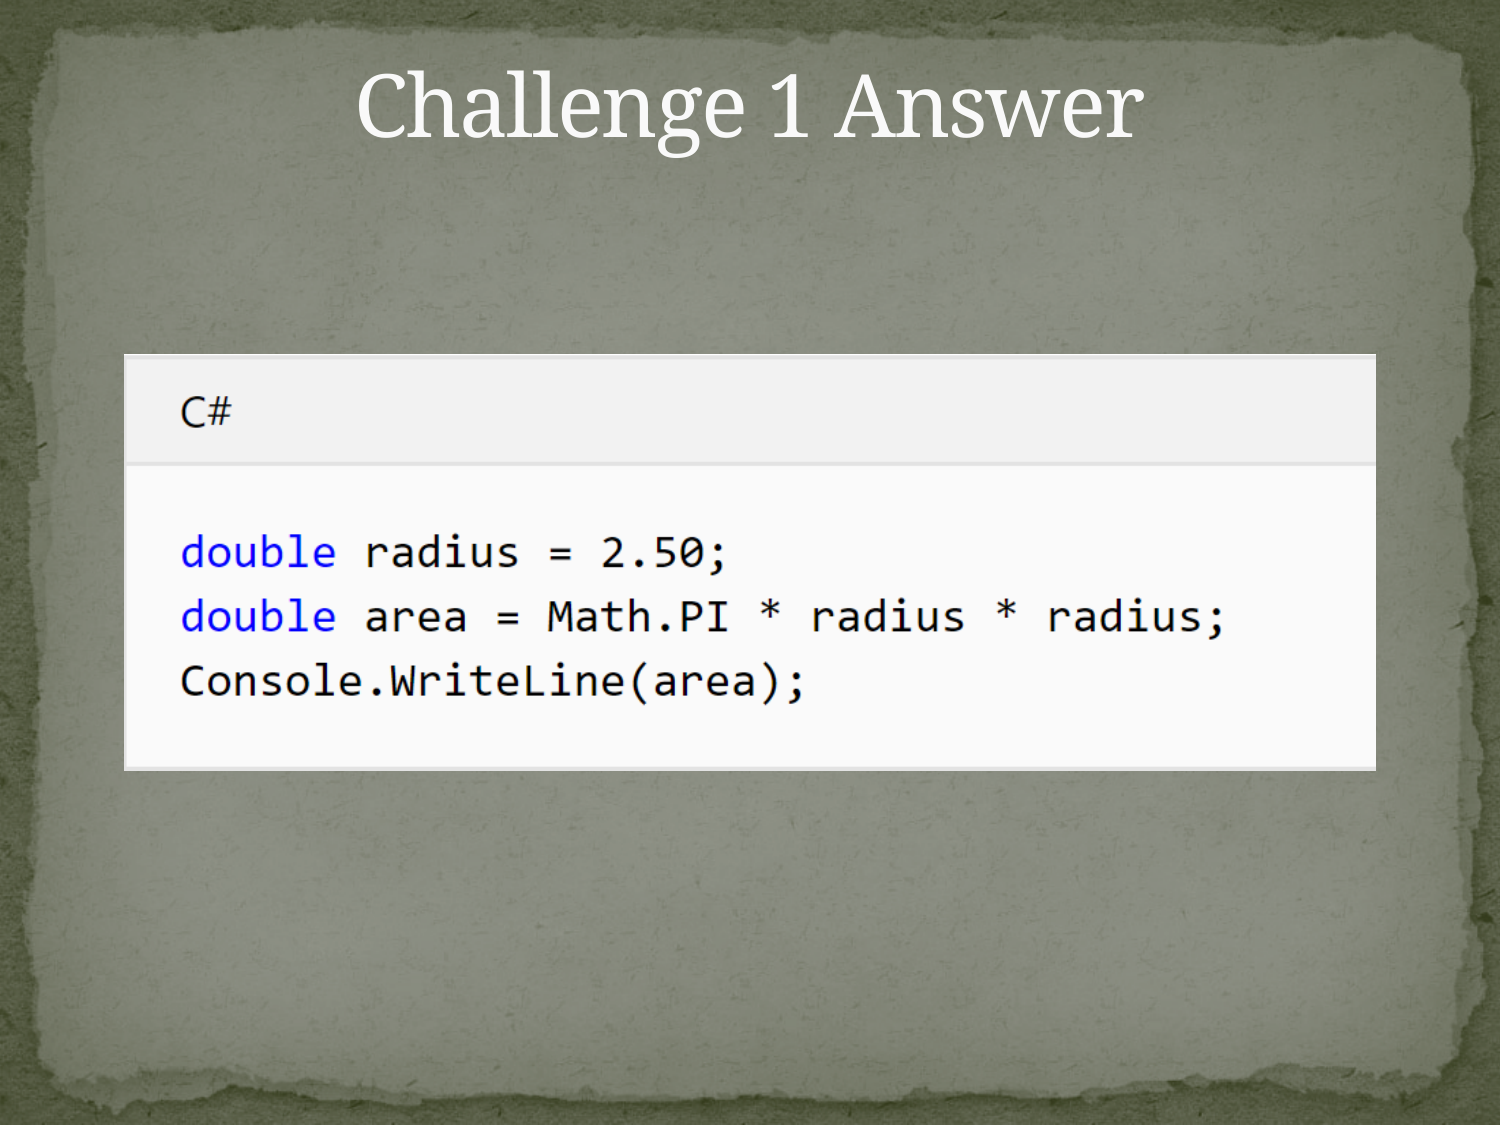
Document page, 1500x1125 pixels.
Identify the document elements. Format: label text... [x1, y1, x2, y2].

title Challenge 1 Answer [74, 24, 1425, 163]
picture [124, 354, 1376, 771]
